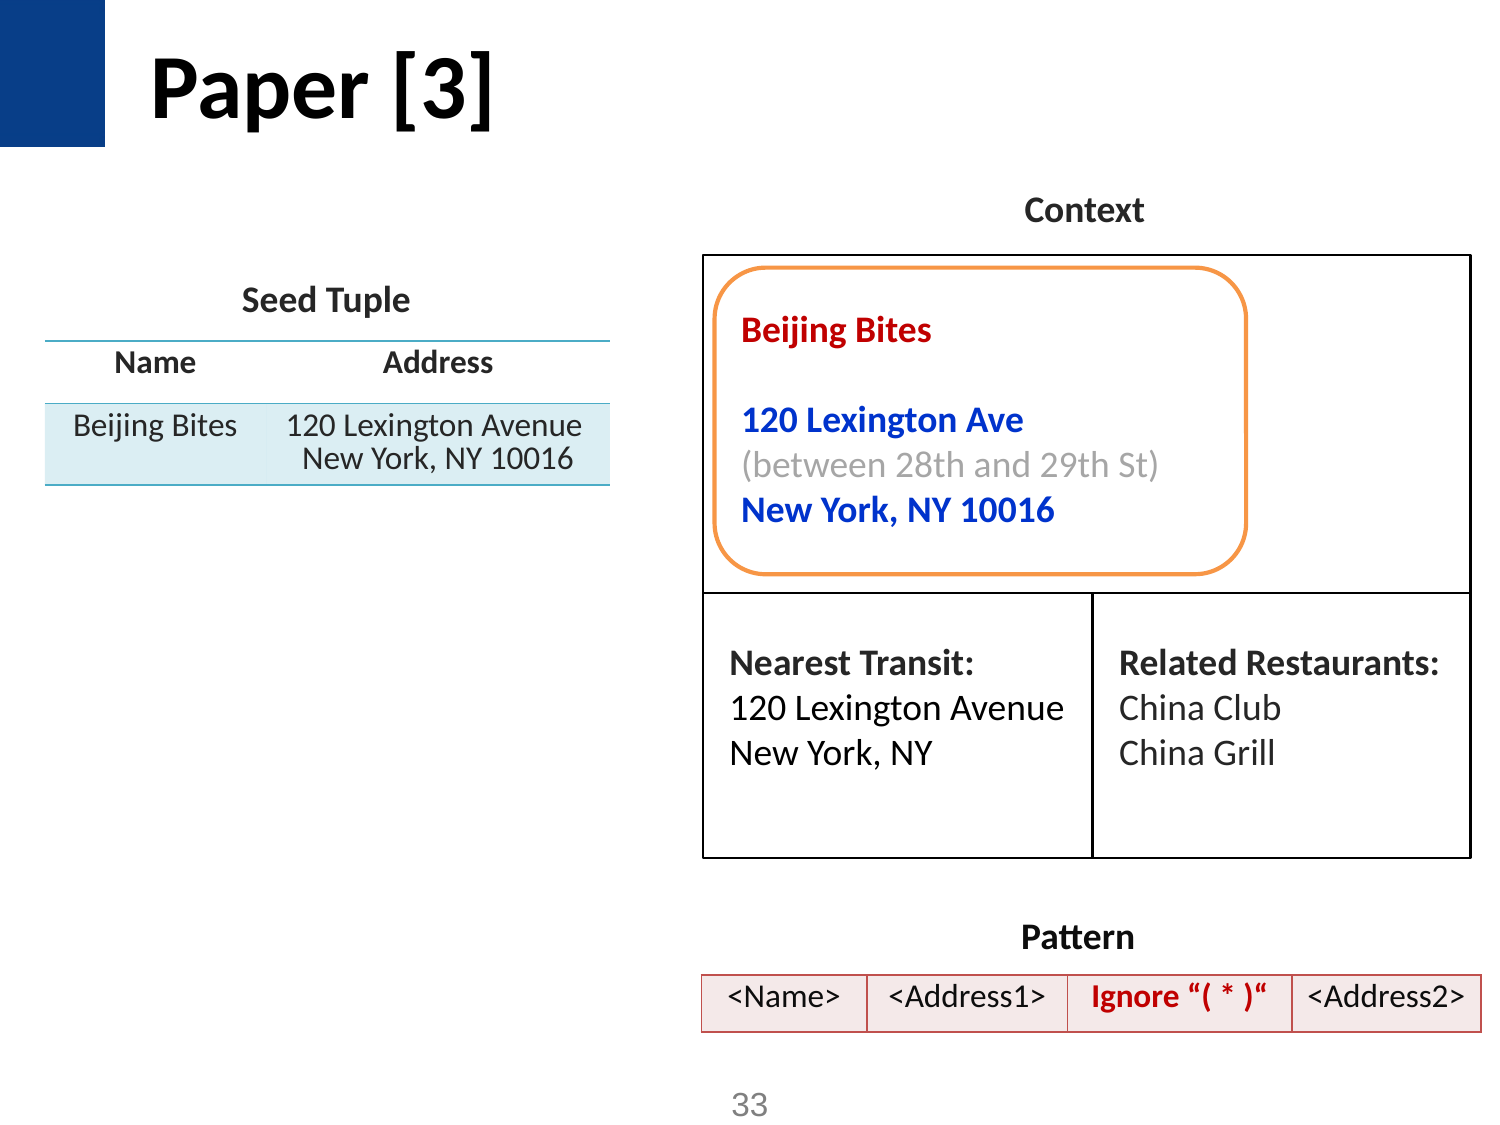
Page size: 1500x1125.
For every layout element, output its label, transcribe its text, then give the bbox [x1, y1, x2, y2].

text_box Context [1009, 177, 1199, 238]
text_box Pattern [878, 904, 1279, 965]
table_header <Name> [702, 976, 866, 1031]
table_cell 120 Lexington Avenue New York, NY 10016 [266, 404, 610, 484]
text_box Seed Tuple [85, 267, 568, 328]
slide_number 33 [685, 1081, 815, 1125]
text_box [1097, 597, 1471, 858]
table_header Ignore “( * )“ [1068, 976, 1291, 1031]
table_header Address [266, 342, 610, 403]
picture [0, 0, 105, 147]
table_header <Address2> [1293, 976, 1480, 1031]
table_header <Address1> [868, 976, 1067, 1031]
text_box [714, 267, 1247, 575]
text_box [702, 599, 1088, 858]
title Paper [3] [135, 19, 1379, 140]
table_header Name [45, 342, 266, 403]
text_box [702, 255, 1471, 592]
table_cell Beijing Bites [45, 404, 266, 484]
